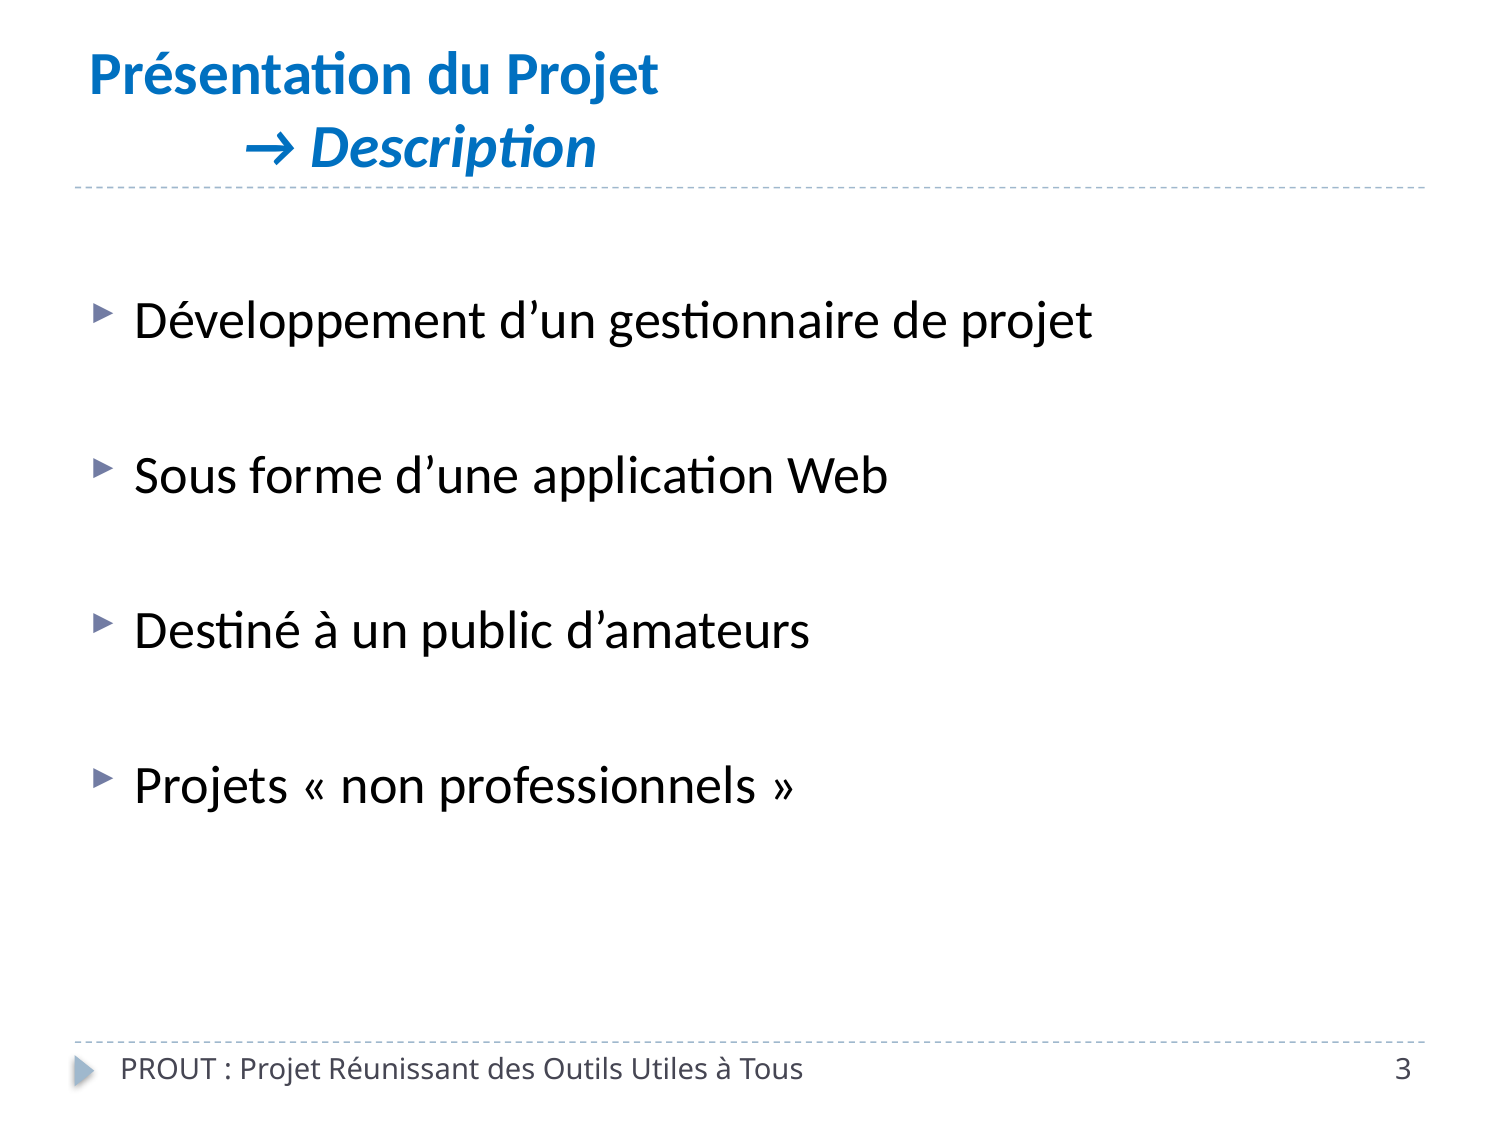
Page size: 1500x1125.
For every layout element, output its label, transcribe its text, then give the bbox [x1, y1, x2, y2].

title Présentation du Projet → Description [75, 24, 1425, 188]
footer PROUT : Projet Réunissant des Outils Utiles à Tous [105, 1042, 821, 1103]
slide_number 3 [1101, 1042, 1427, 1103]
list Développement d’un gestionnaire de projet Sous forme d’une application Web Destiné à un public d’amateurs Projets « non professionnels » [75, 200, 1425, 1010]
